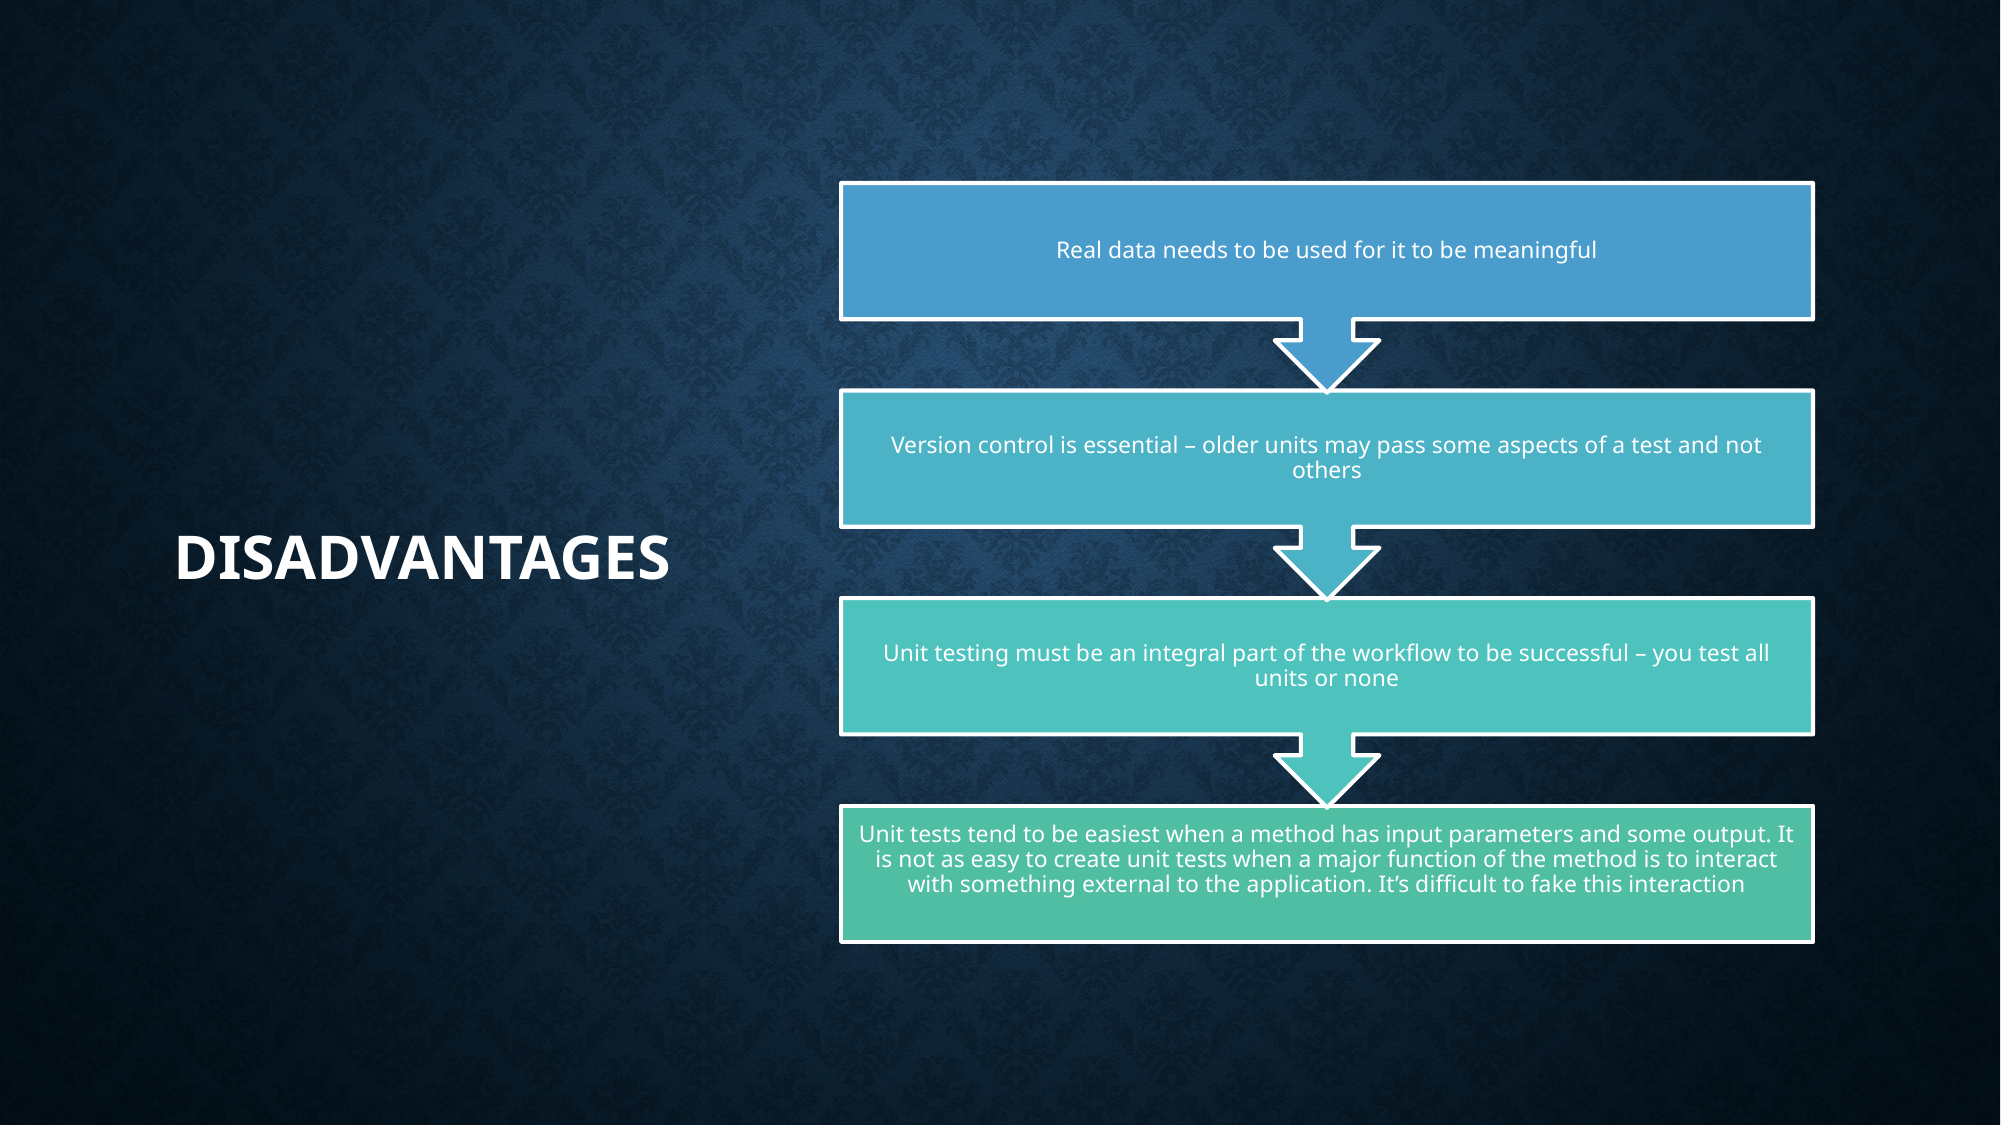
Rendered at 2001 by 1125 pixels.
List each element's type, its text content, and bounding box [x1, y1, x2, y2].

title disadvantages [123, 99, 722, 1020]
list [840, 182, 1814, 943]
